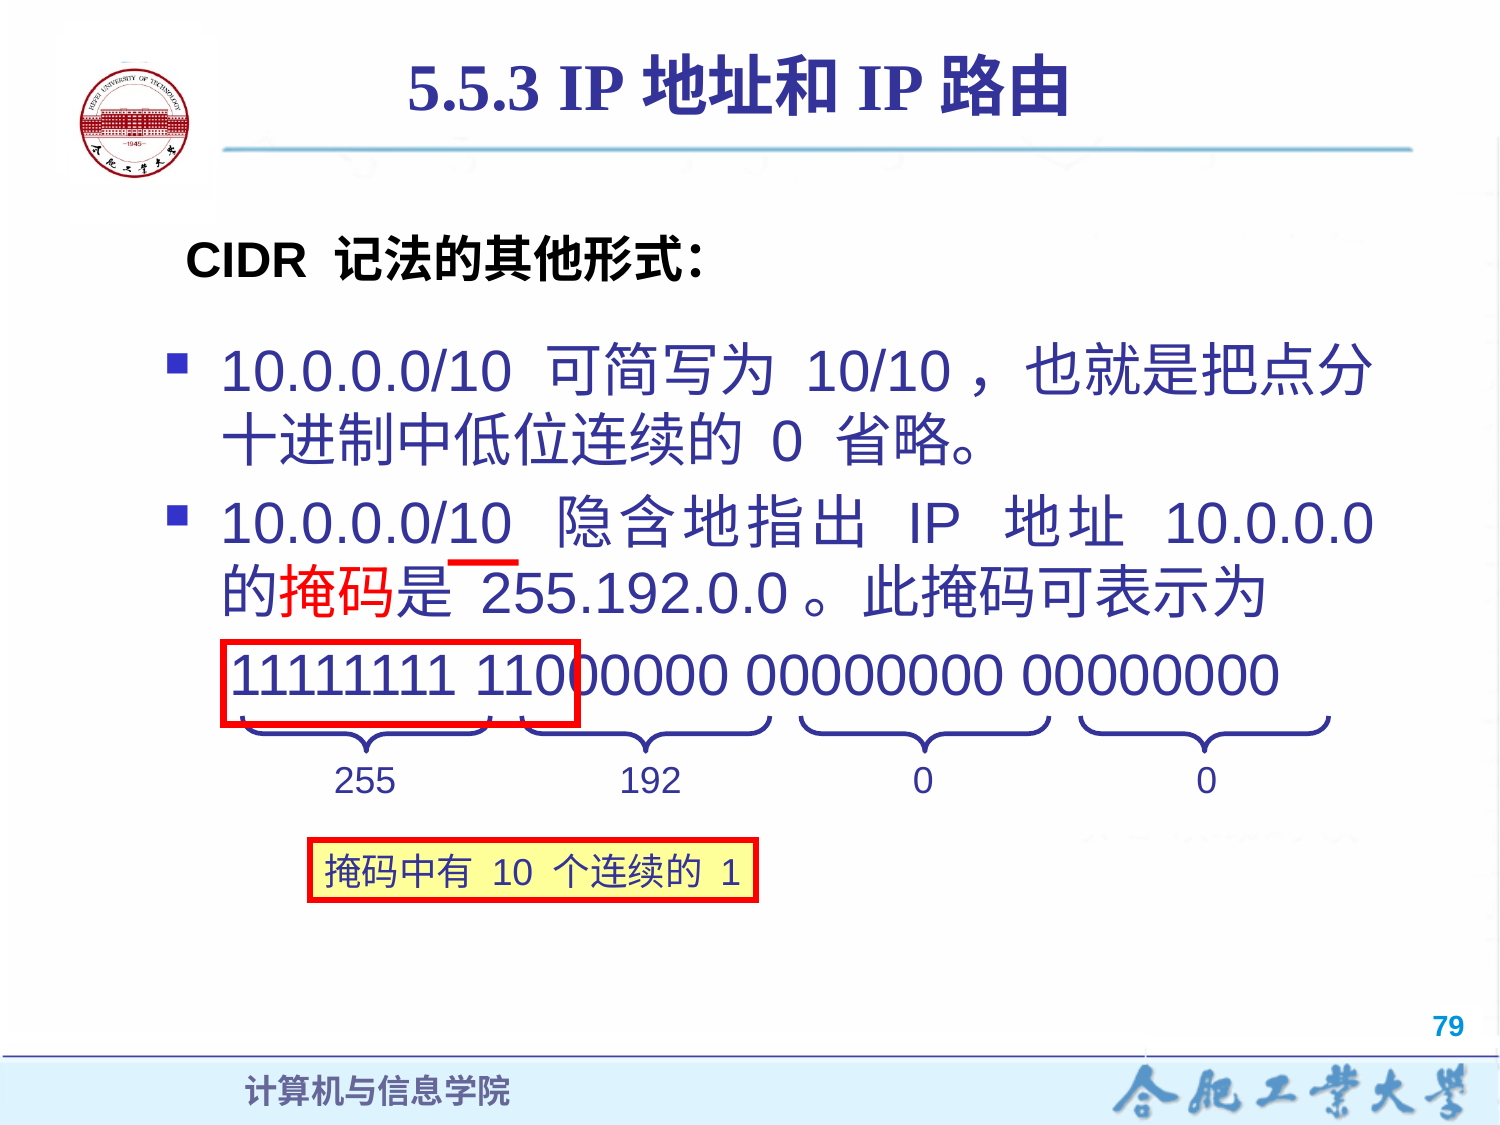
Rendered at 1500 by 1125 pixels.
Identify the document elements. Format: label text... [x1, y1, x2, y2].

text_box 5.5.3 IP地址和IP路由 [159, 36, 1322, 149]
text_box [208, 562, 858, 932]
picture [0, 0, 1500, 1125]
text_box 10.0.0.0/10 可简写为 10/10，也就是把点分十进制中低位连续的 0 省略。 10.0.0.0/10 隐含地指出 IP 地址 10.0.0.0 的掩码是 255.192.0.0。此掩码可表示为 11111111 11000000 00000000 00000000 [149, 326, 1391, 1002]
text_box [862, 715, 1330, 835]
text_box CIDR 记法的其他形式： [170, 219, 760, 295]
